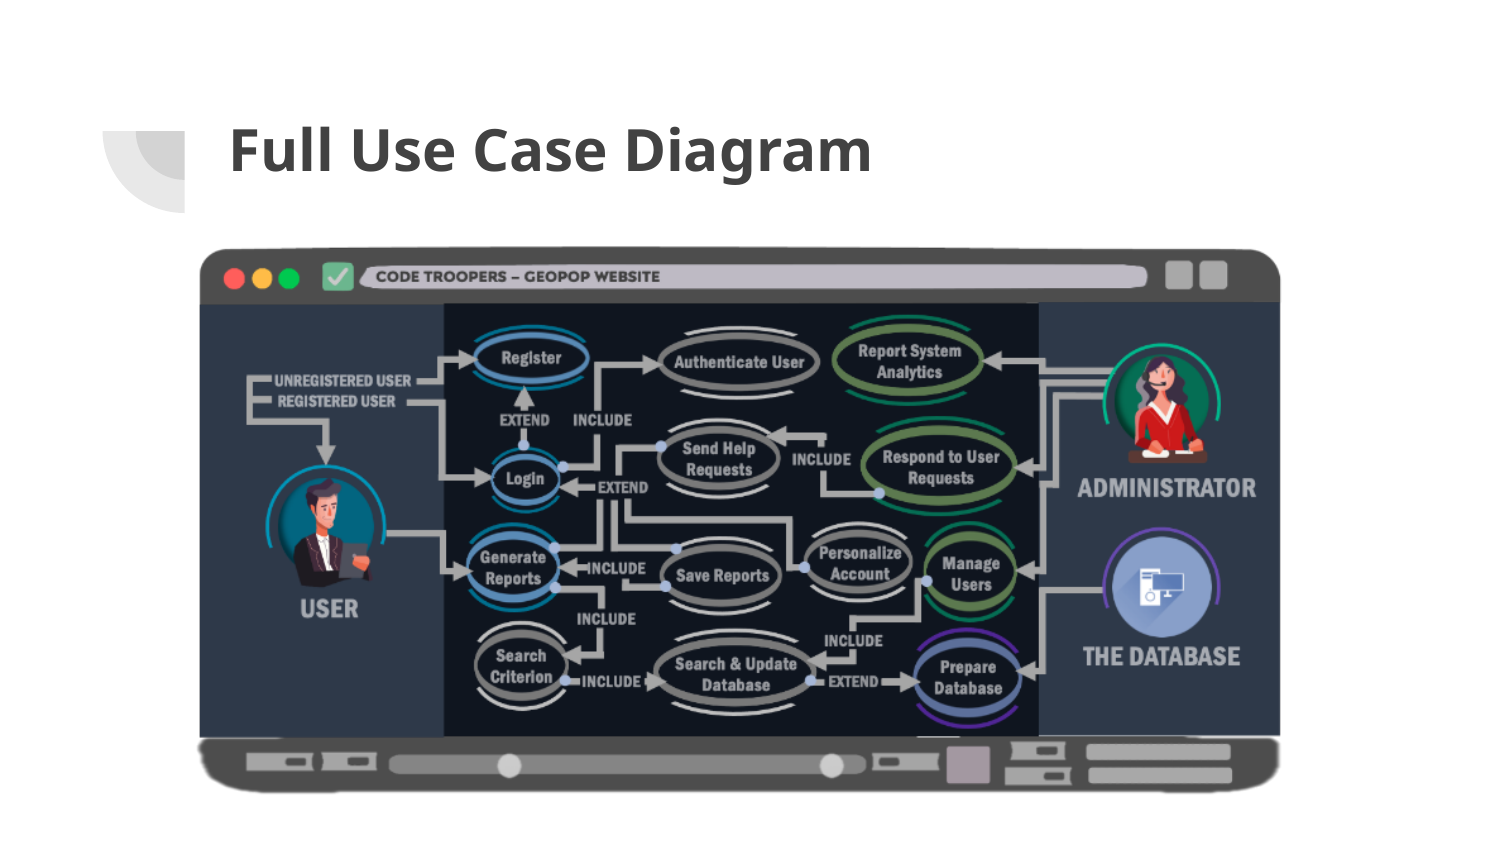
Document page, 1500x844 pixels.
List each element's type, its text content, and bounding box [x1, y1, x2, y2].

title Full Use Case Diagram [213, 98, 1367, 236]
picture [0, 239, 1500, 844]
